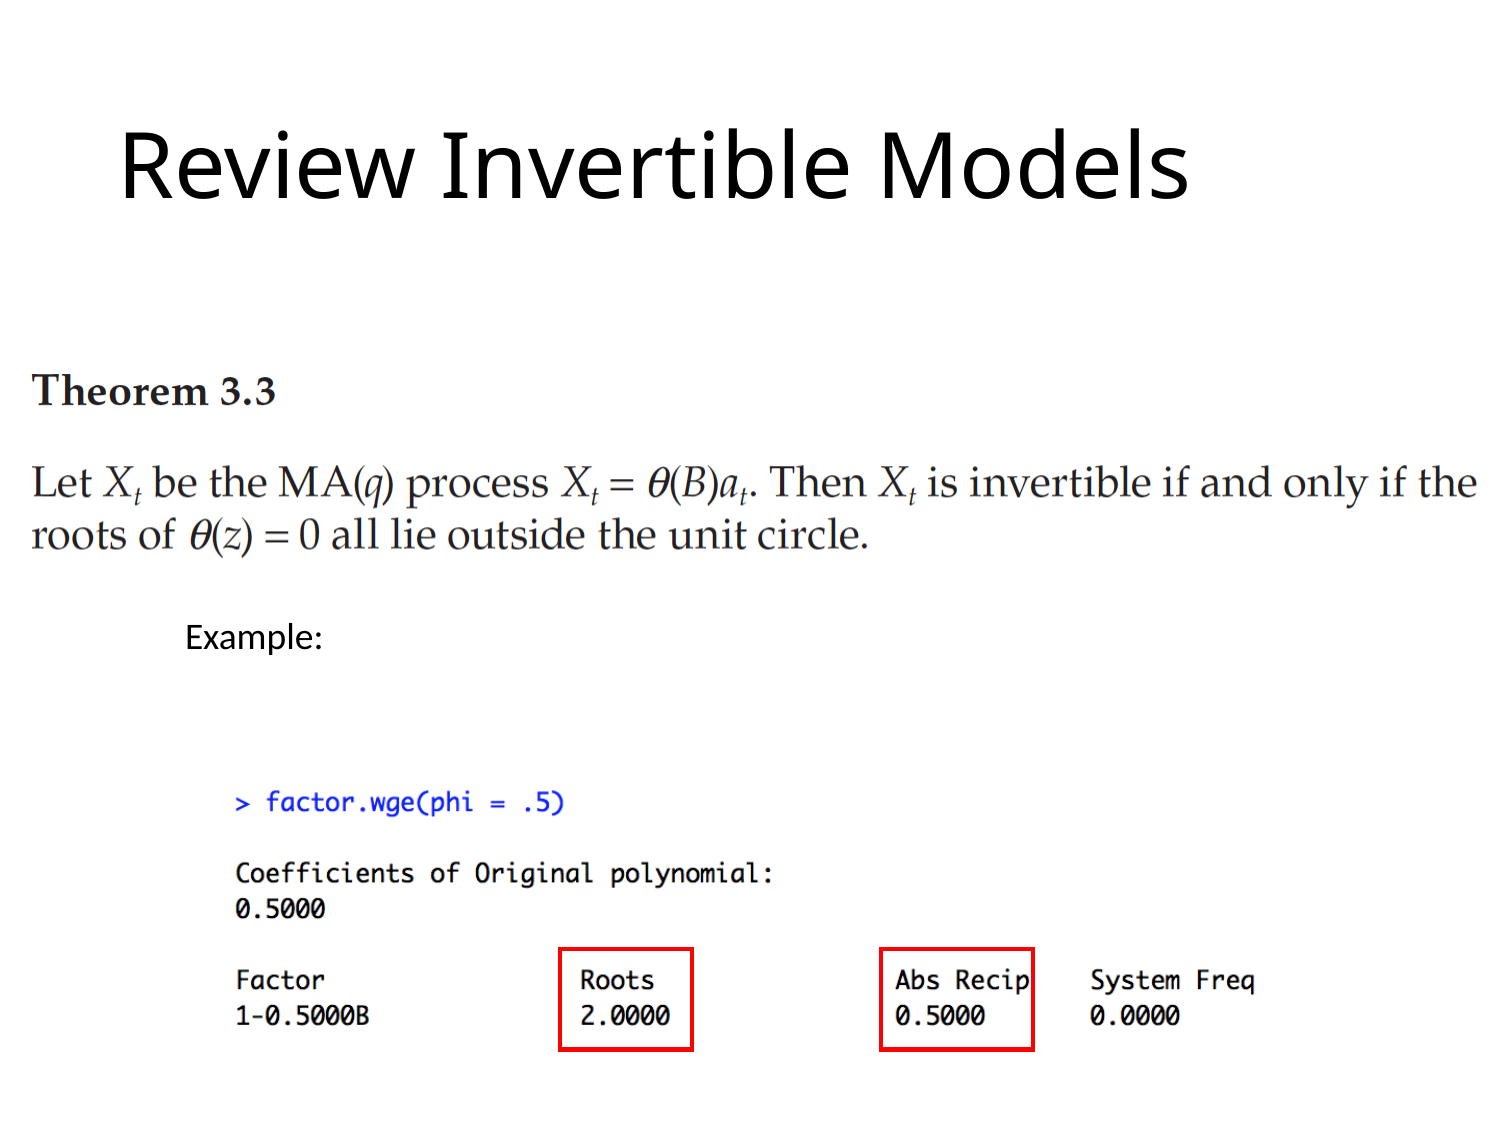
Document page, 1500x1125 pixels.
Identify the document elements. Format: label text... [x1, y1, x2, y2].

picture [224, 784, 1276, 1050]
picture [0, 344, 1500, 576]
text_box Example: [170, 604, 1330, 755]
text_box Review Invertible Models [103, 59, 1397, 278]
